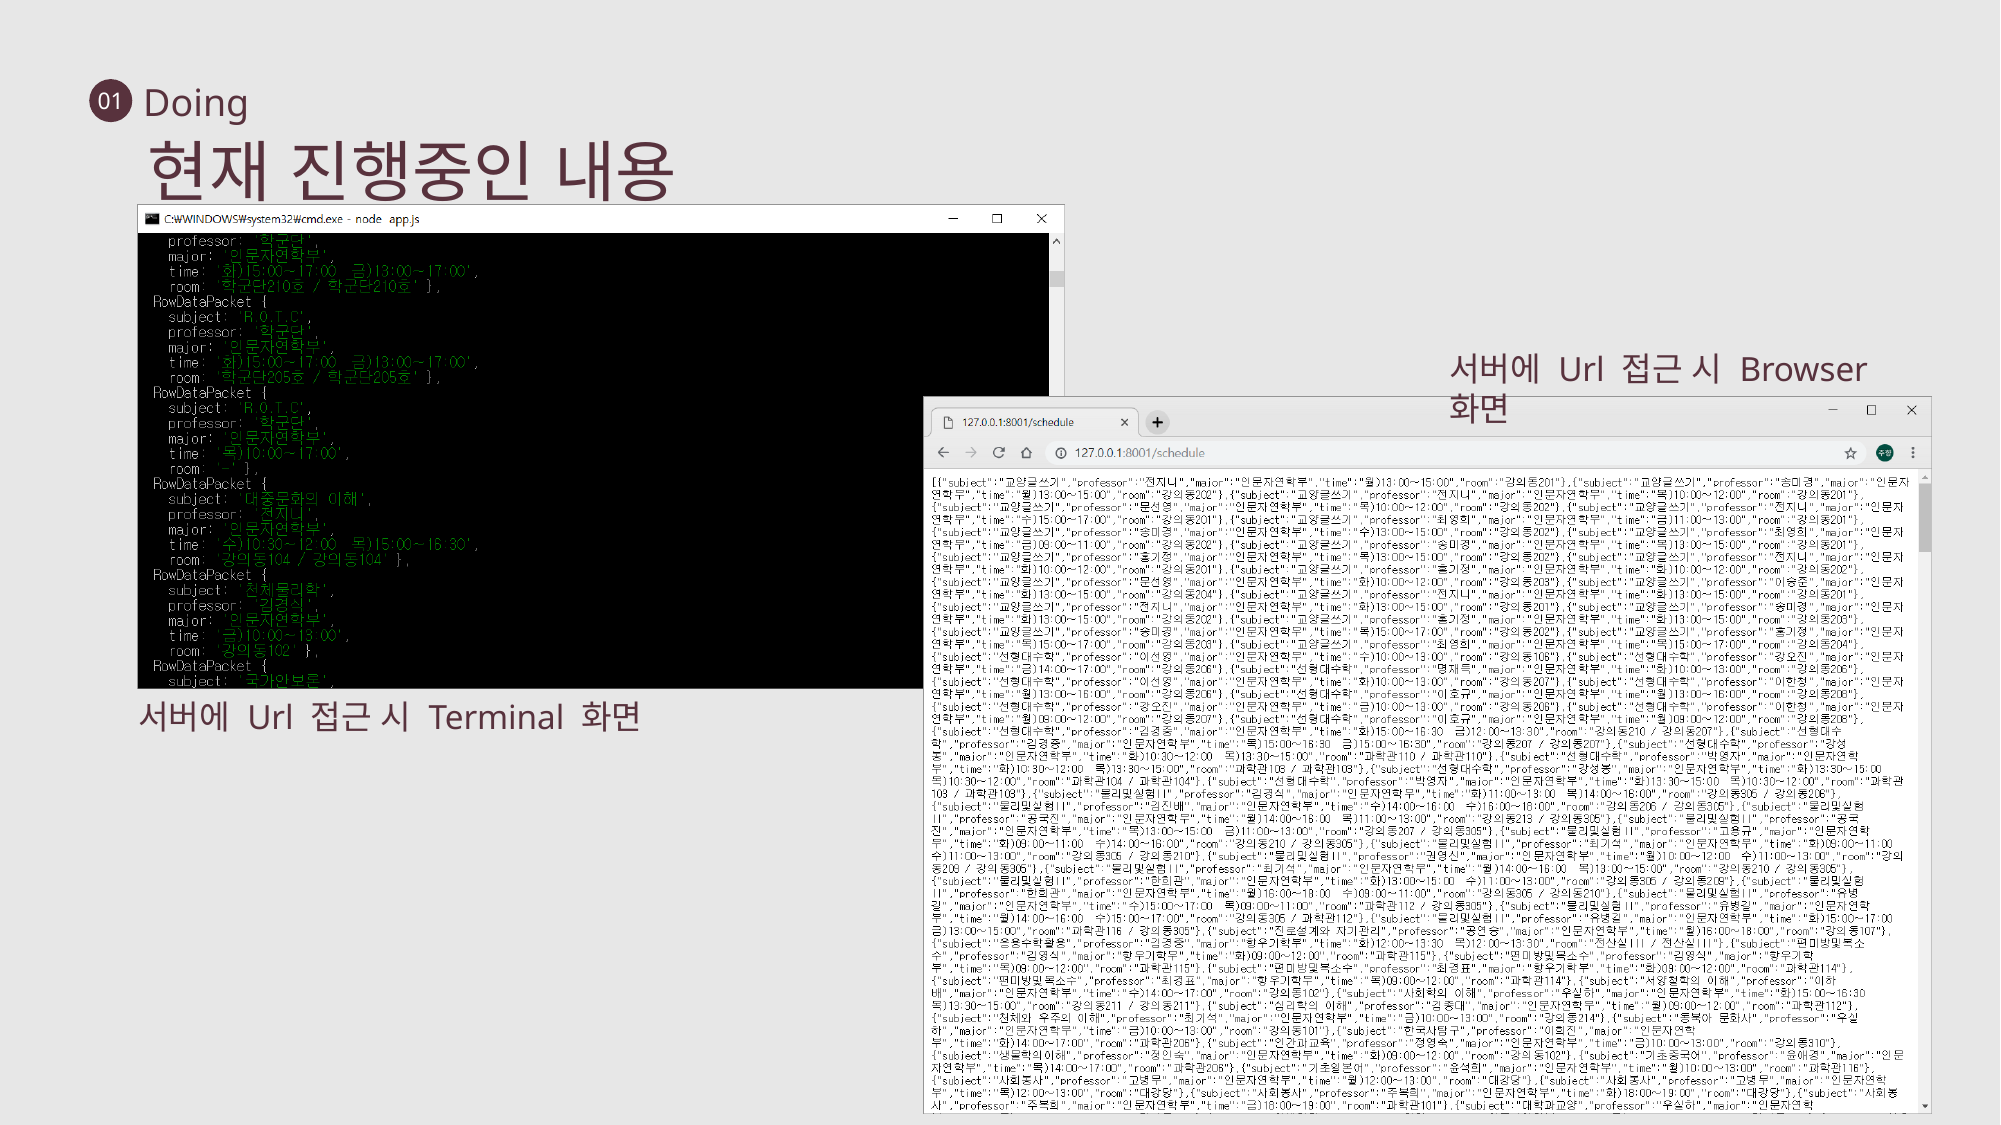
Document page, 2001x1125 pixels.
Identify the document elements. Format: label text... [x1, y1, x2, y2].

text_box 서버에 Url 접근 시 Terminal 화면 [123, 688, 699, 744]
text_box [83, 70, 261, 132]
picture [137, 204, 1932, 1114]
text_box 서버에 Url 접근 시 Browser 화면 [1434, 341, 1932, 396]
text_box 현재 진행중인 내용 [133, 137, 693, 217]
